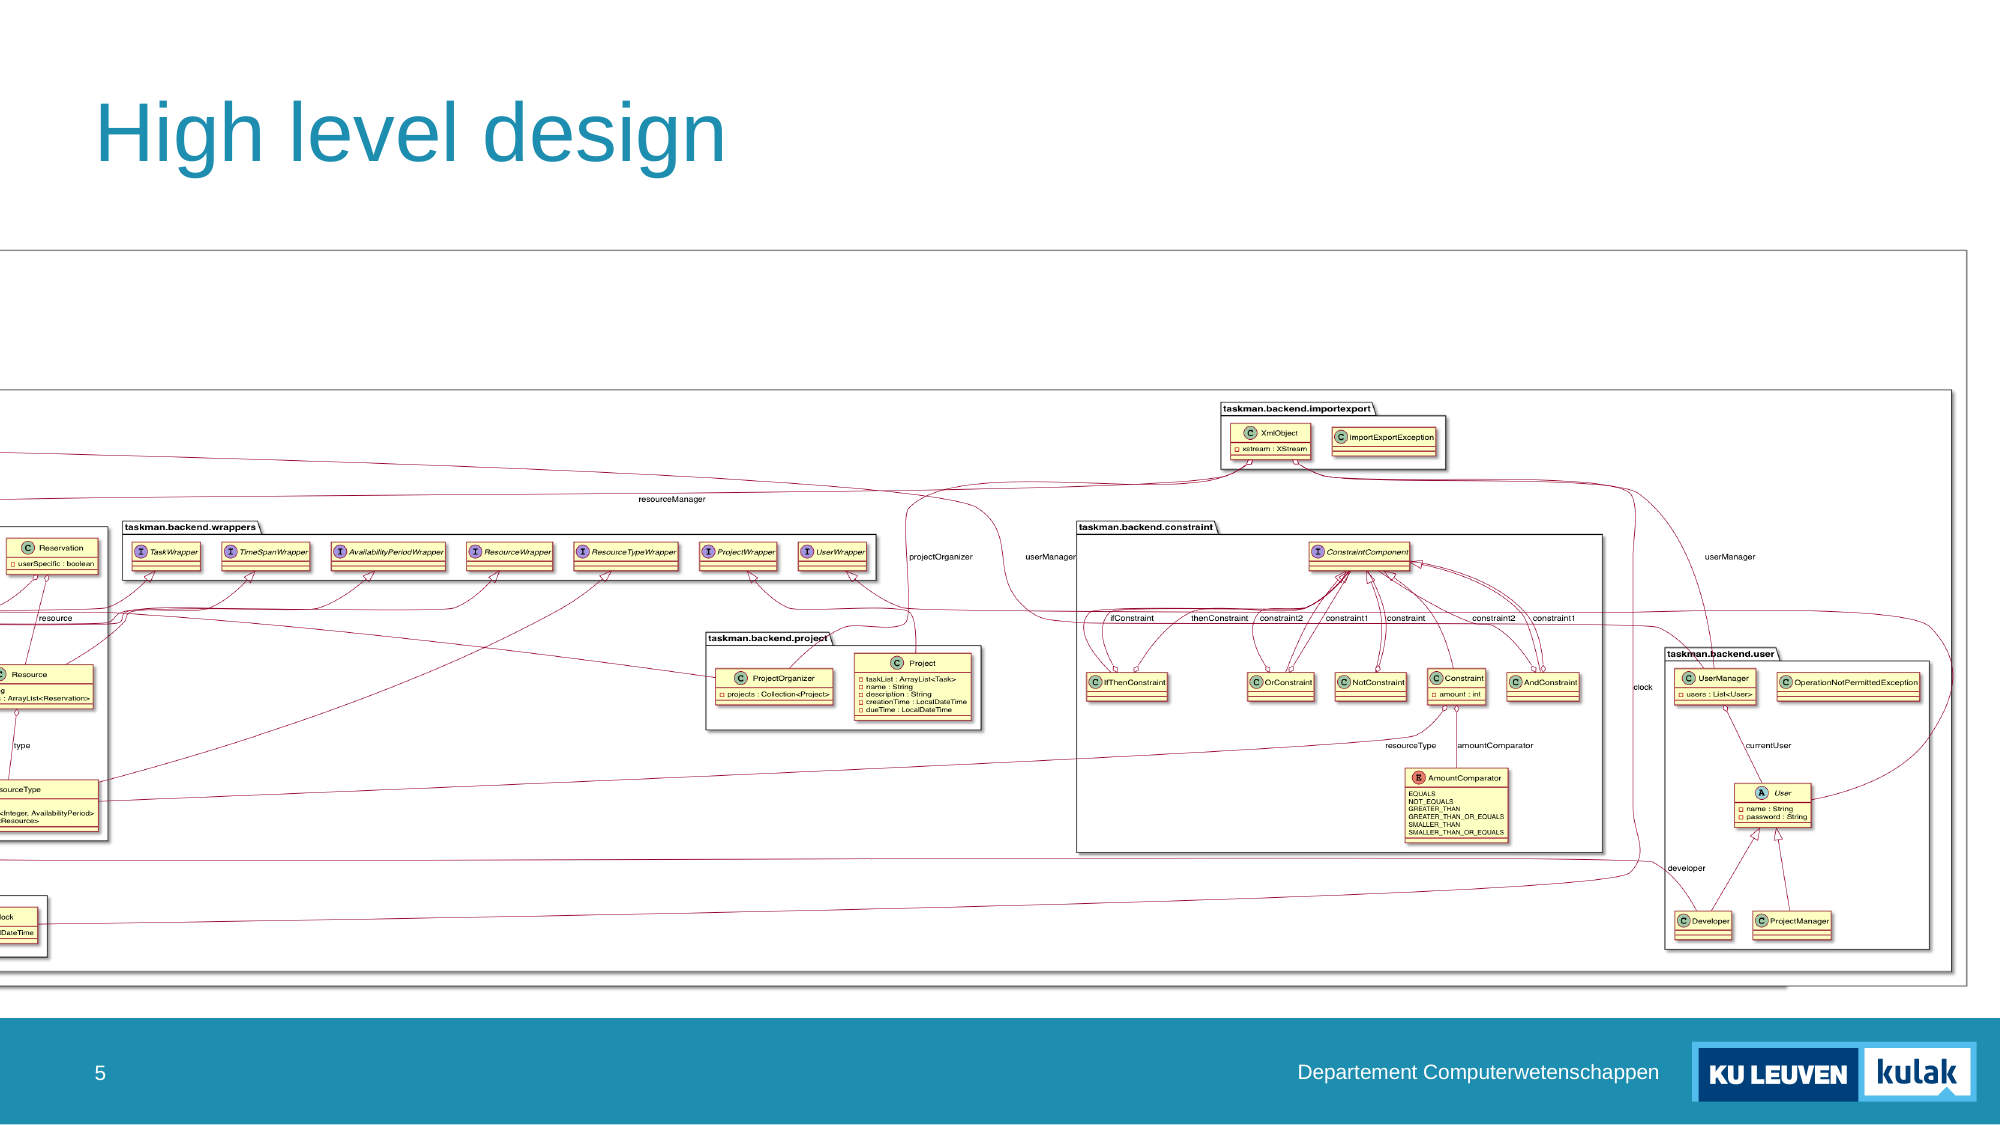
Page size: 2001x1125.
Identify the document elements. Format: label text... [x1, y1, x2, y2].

footer Departement Computerwetenschappen [869, 1018, 1689, 1125]
slide_number 5 [94, 1018, 201, 1125]
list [0, 222, 1979, 993]
title High level design [94, 33, 1906, 222]
picture [1692, 1041, 1977, 1102]
